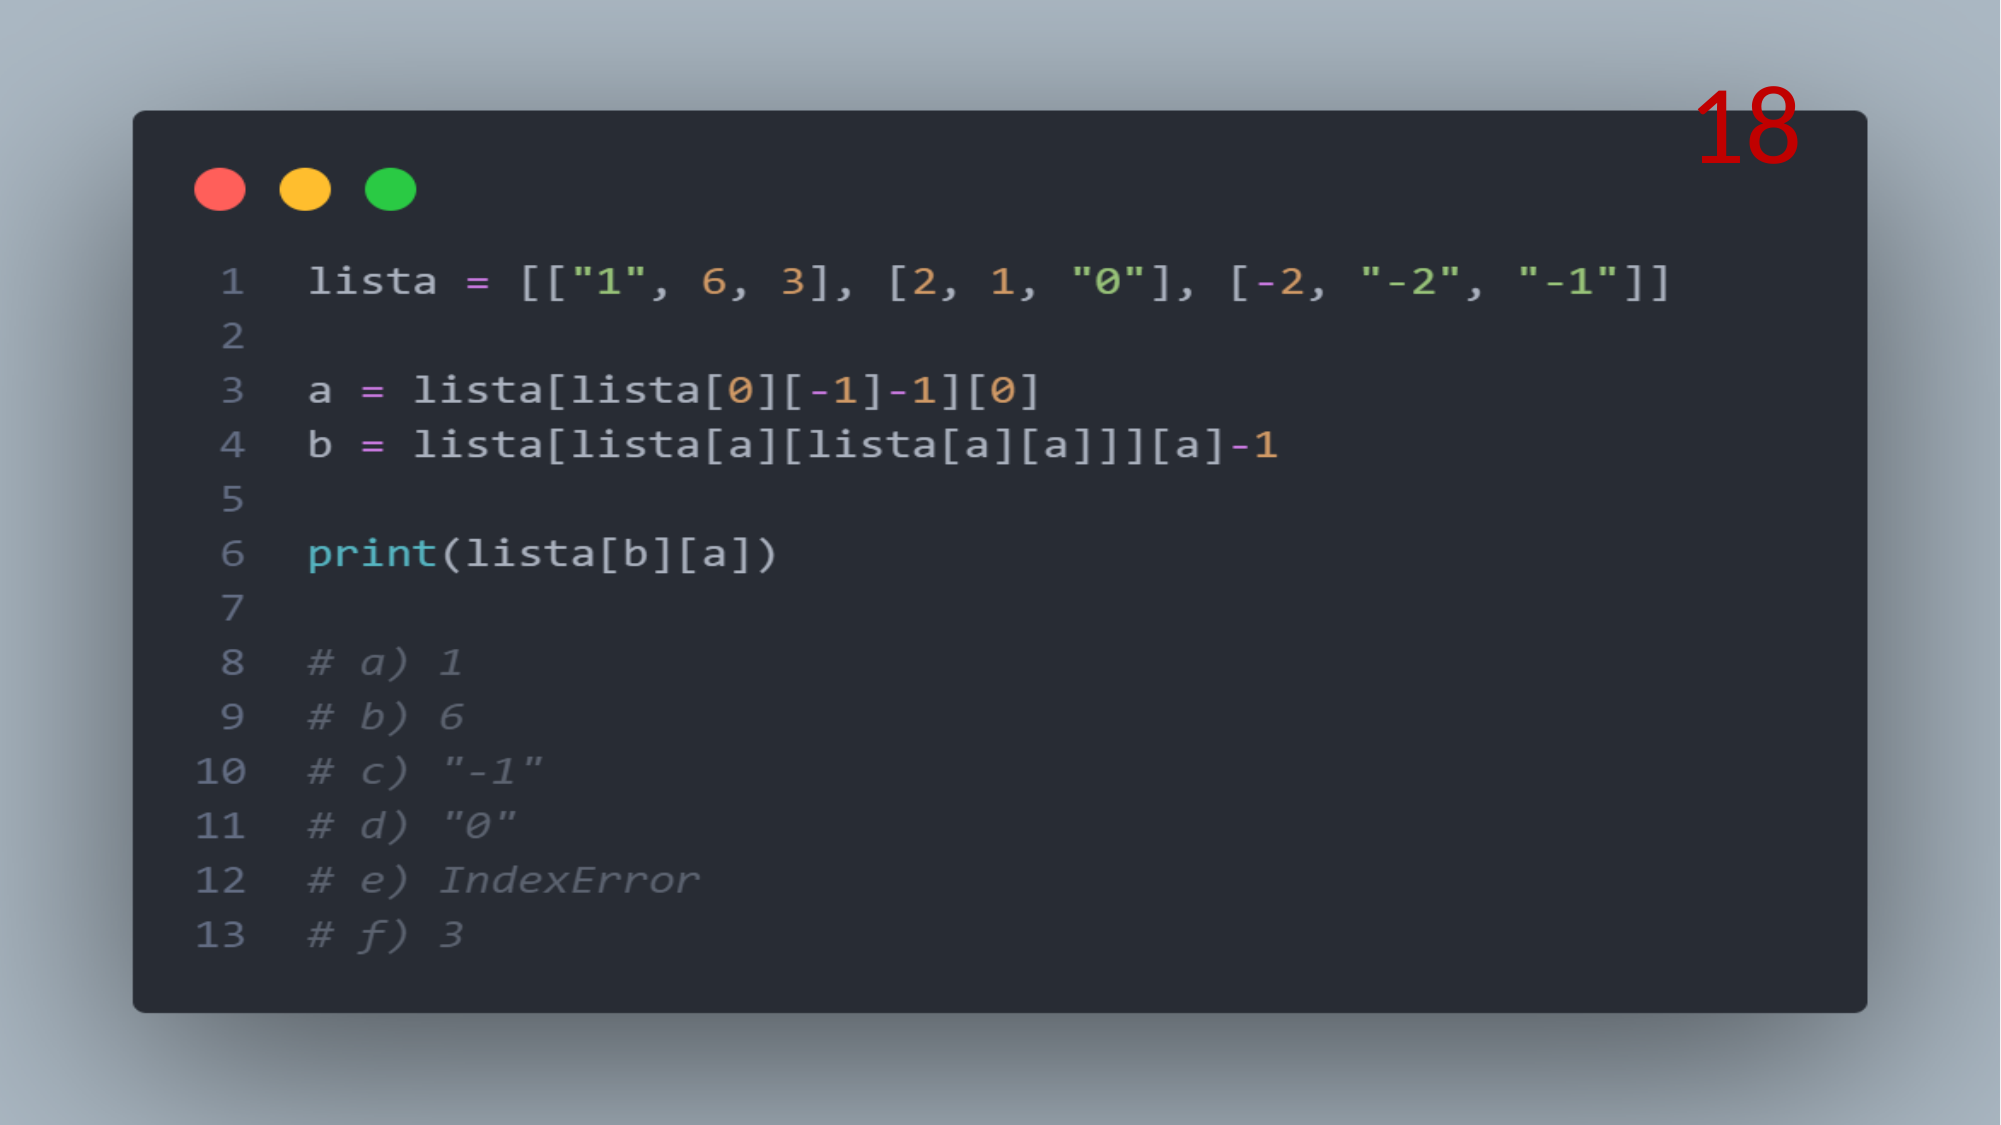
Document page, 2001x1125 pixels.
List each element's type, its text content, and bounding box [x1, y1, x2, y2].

picture [0, 0, 2001, 1125]
text_box 18 [1663, 43, 1829, 193]
